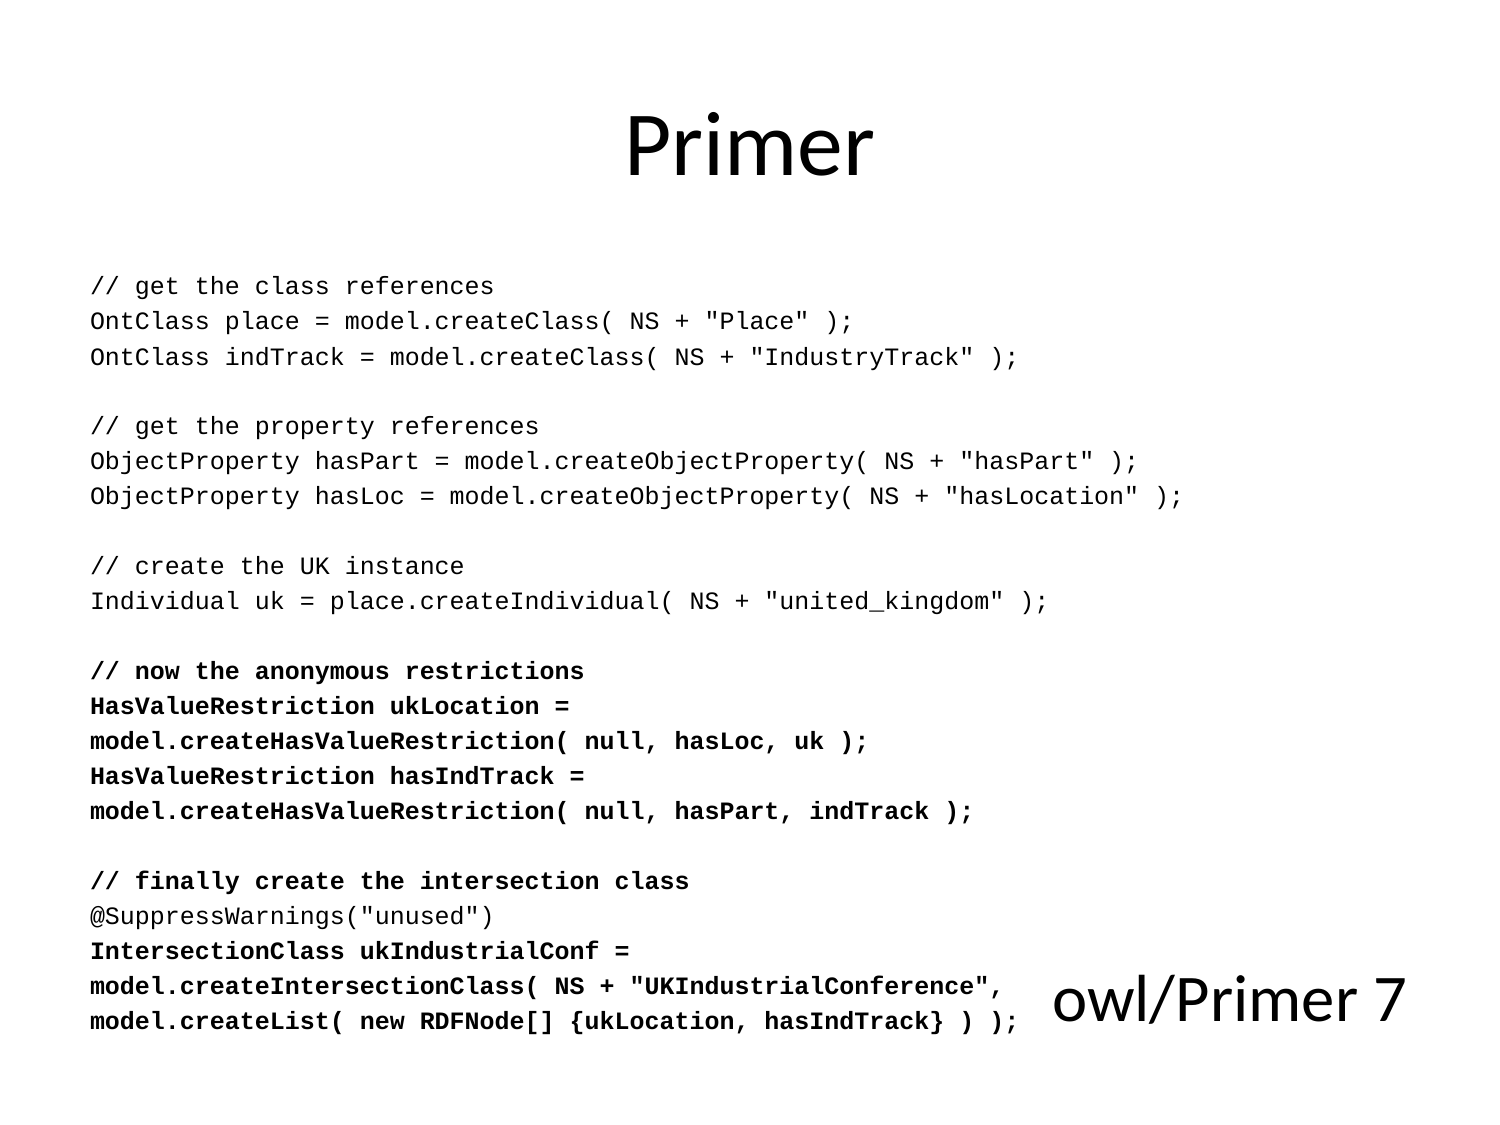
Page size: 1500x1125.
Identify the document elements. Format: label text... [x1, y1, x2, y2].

title Primer [75, 45, 1425, 233]
text_box owl/Primer 7 [1037, 947, 1425, 1043]
list // get the class references OntClass place = model.createClass( NS + "Place" ); OntClass indTrack = model.createClass( NS + "IndustryTrack" ); // get the property references ObjectProperty hasPart = model.createObjectProperty( NS + "hasPart" ); ObjectProperty hasLoc = model.createObjectProperty( NS + "hasLocation" ); // create the UK instance Individual uk = place.createIndividual( NS + "united_kingdom" ); // now the anonymous restrictions HasValueRestriction ukLocation = model.createHasValueRestriction( null, hasLoc, uk ); HasValueRestriction hasIndTrack = model.createHasValueRestriction( null, hasPart, indTrack ); // finally create the intersection class @SuppressWarnings("unused") IntersectionClass ukIndustrialConf = model.createIntersectionClass( NS + "UKIndustrialConference", model.createList( new RDFNode[] {ukLocation, hasIndTrack} ) ); [75, 262, 1425, 1005]
